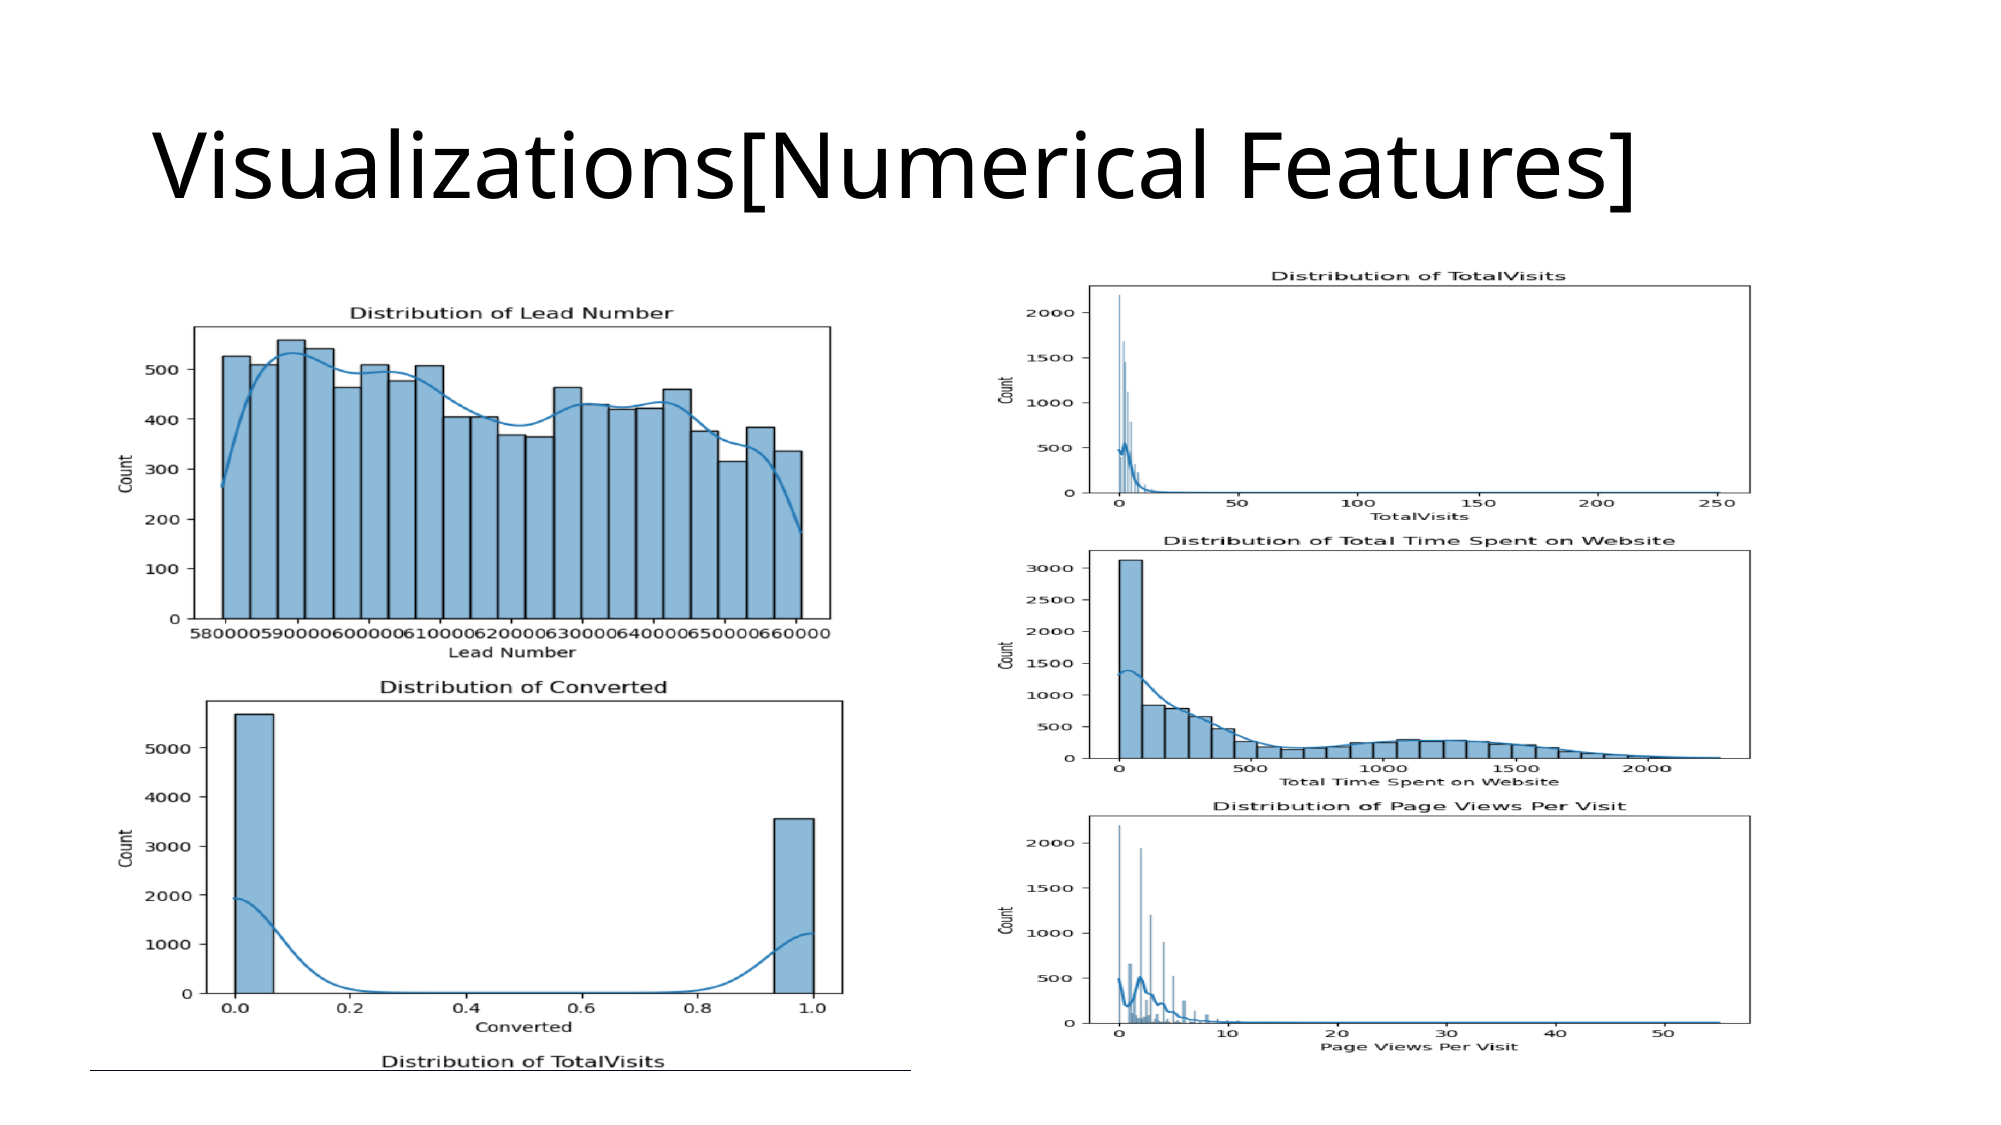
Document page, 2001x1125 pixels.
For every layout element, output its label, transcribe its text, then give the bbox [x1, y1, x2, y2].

picture [946, 261, 1824, 1059]
picture [89, 300, 911, 1071]
title Visualizations[Numerical Features] [137, 59, 1863, 278]
